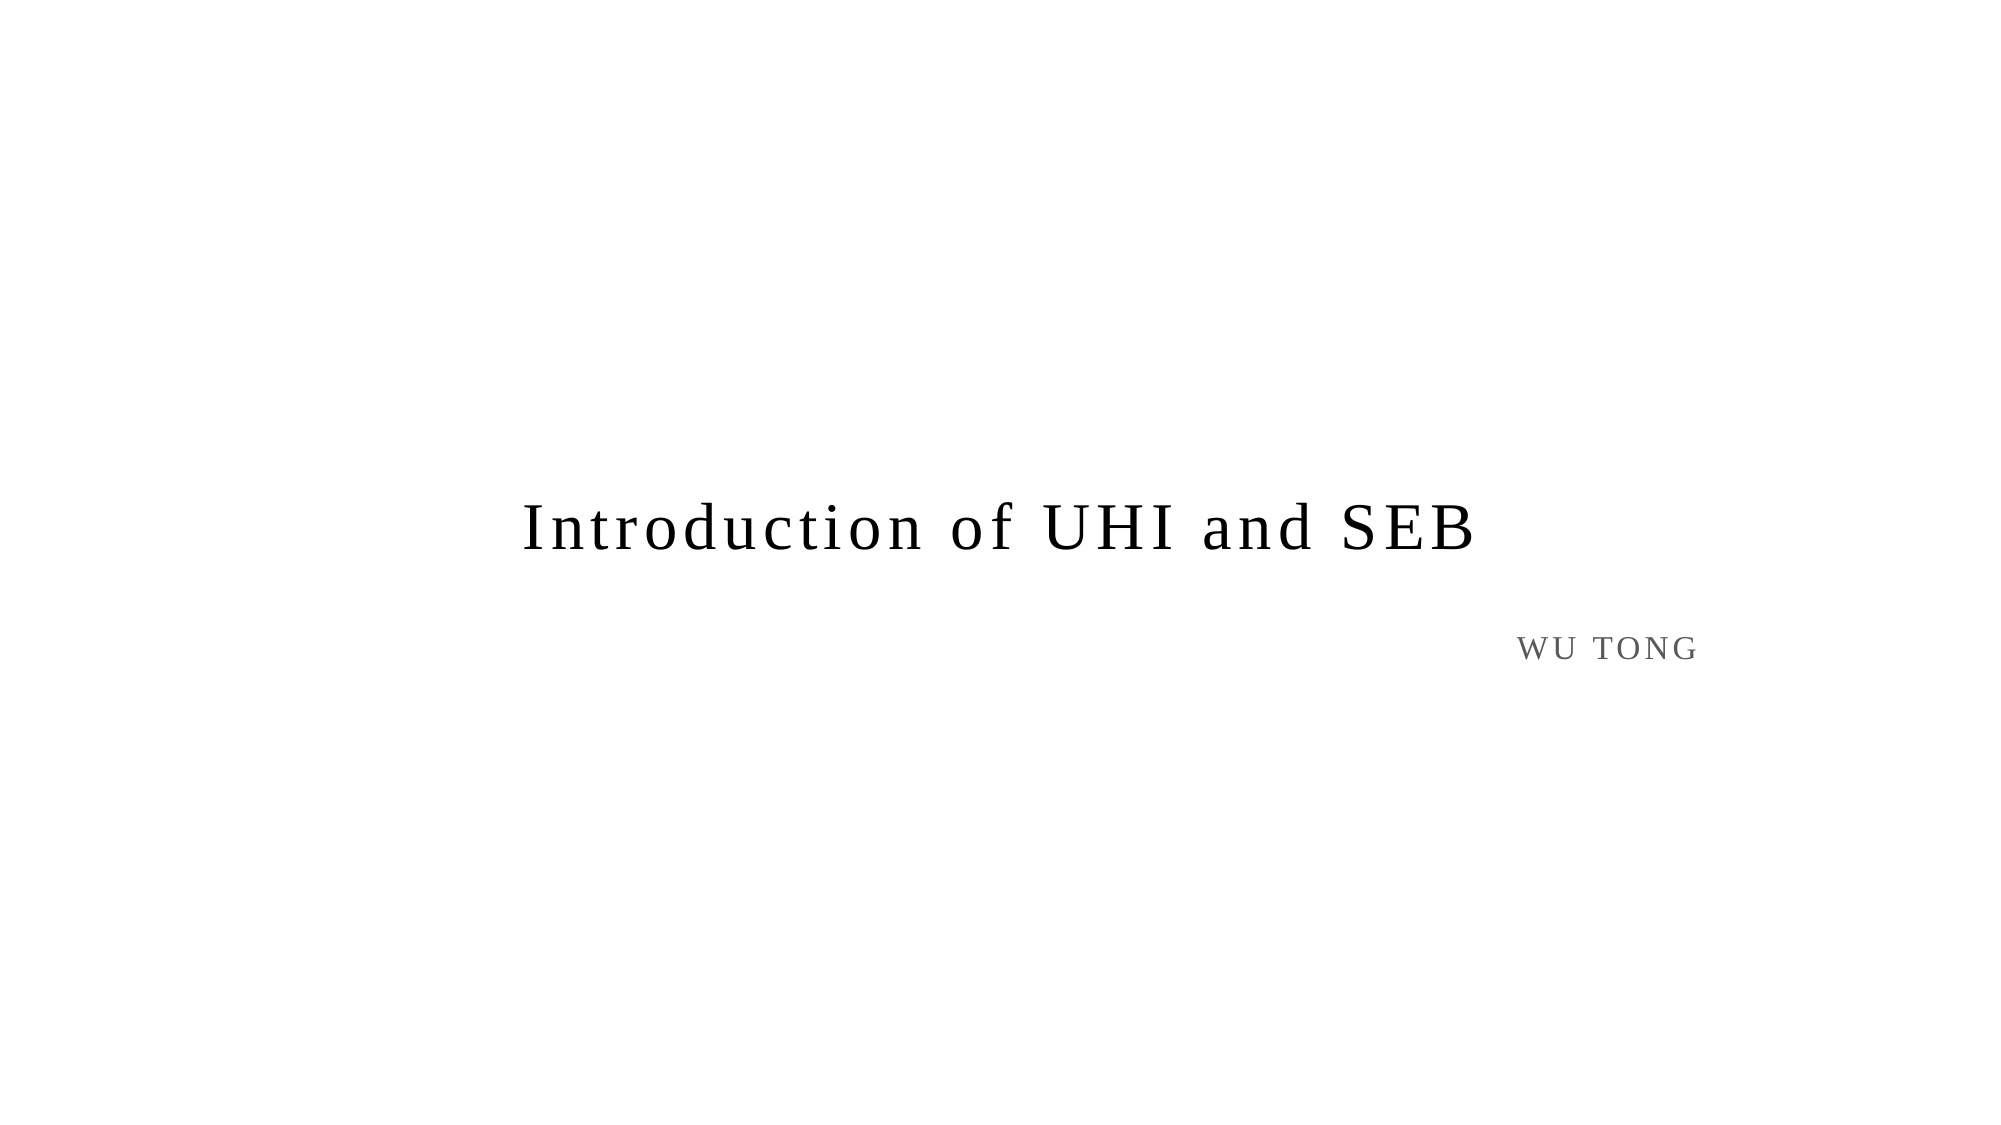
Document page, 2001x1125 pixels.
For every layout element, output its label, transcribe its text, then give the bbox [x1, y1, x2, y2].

subtitle WU TONG [1497, 596, 1812, 692]
title Introduction of UHI and SEB [55, 376, 1945, 571]
